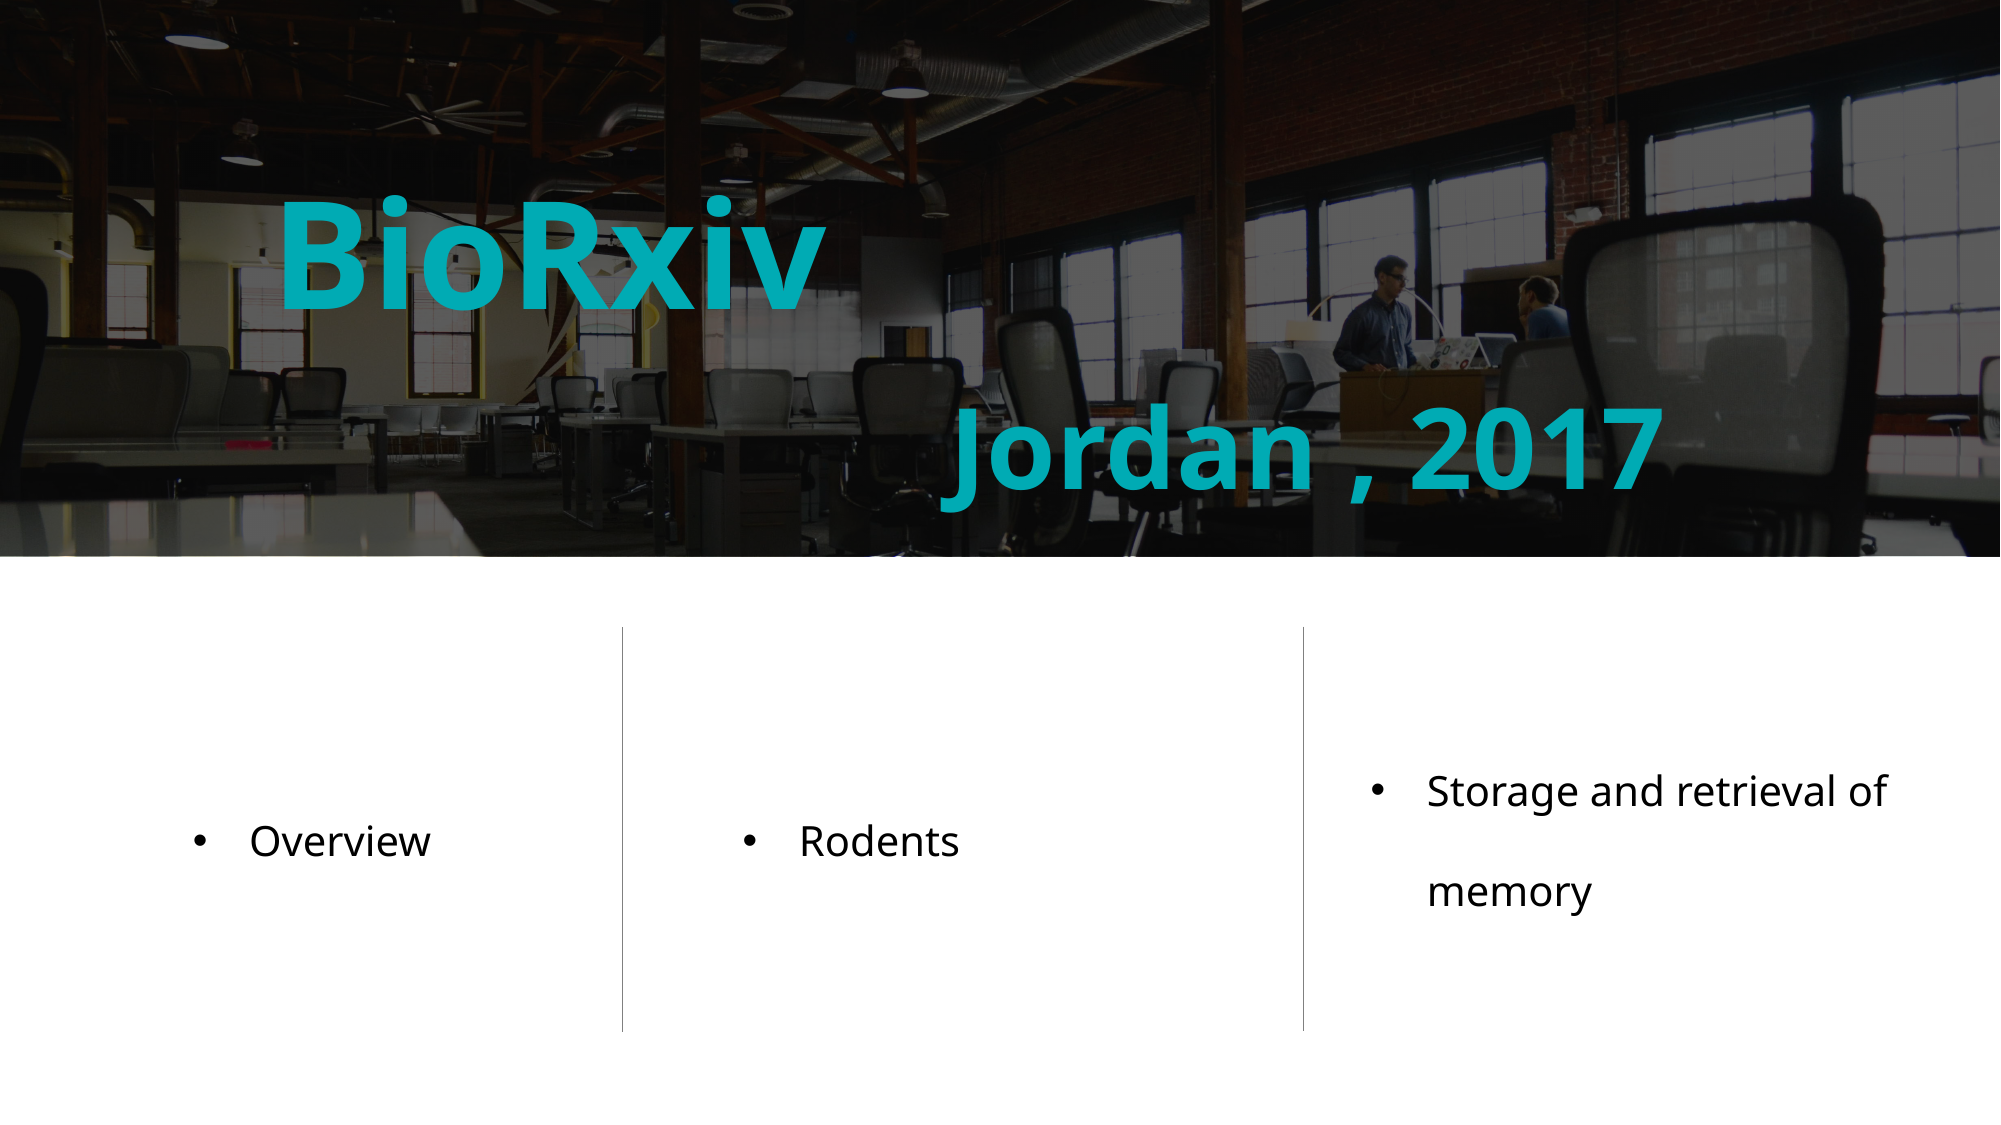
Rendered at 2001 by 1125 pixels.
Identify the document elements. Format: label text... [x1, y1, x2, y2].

picture [0, 0, 2000, 557]
text_box Overview [178, 757, 447, 873]
text_box Storage and retrieval of memory [1355, 707, 2000, 922]
text_box Rodents [652, 757, 1285, 873]
